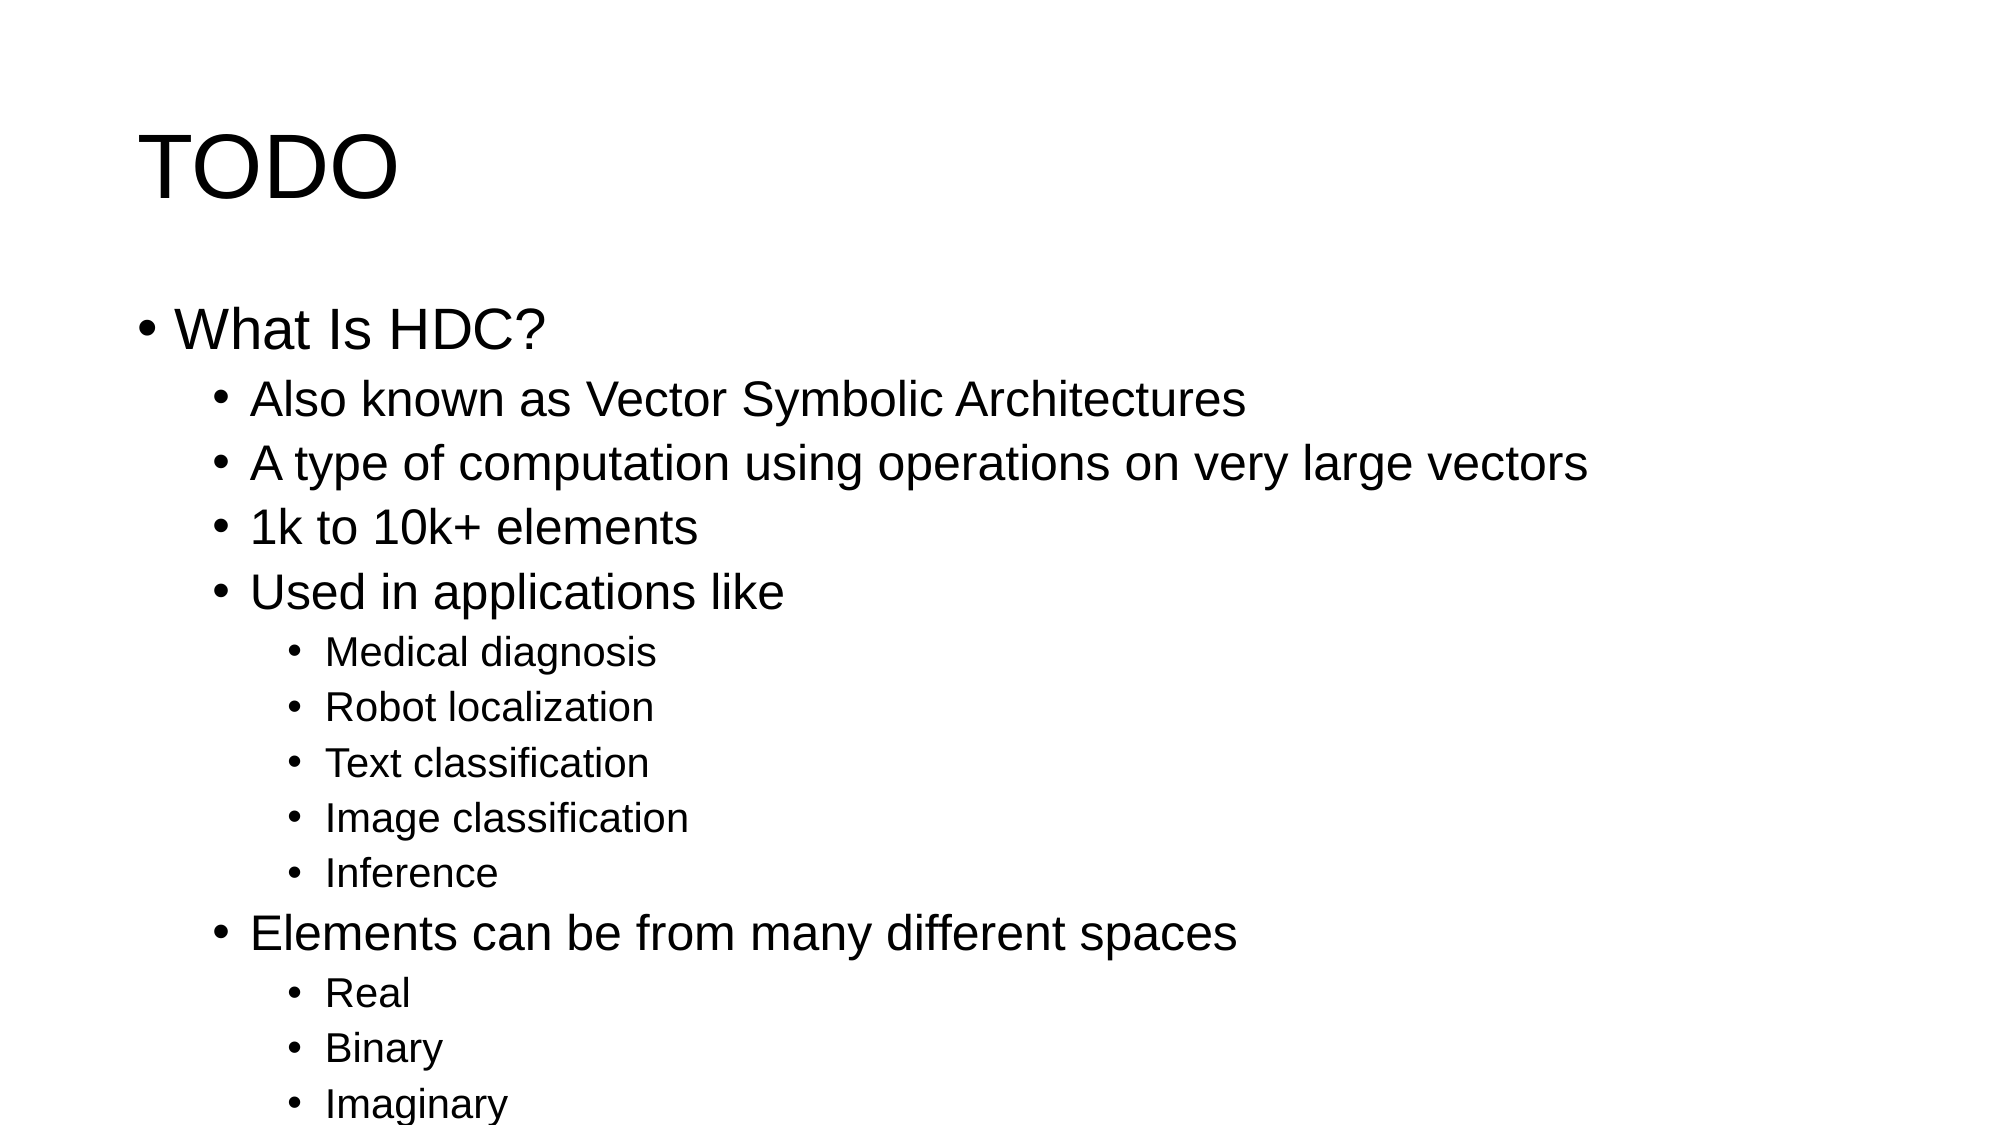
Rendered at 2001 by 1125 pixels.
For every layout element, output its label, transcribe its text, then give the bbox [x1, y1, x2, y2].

title TODO [137, 59, 1863, 278]
subtitle What Is HDC? Also known as Vector Symbolic Architectures A type of computation using operations on very large vectors 1k to 10k+ elements Used in applications like Medical diagnosis Robot localization Text classification Image classification Inference Elements can be from many different spaces Real Binary Imaginary [137, 299, 1863, 1014]
